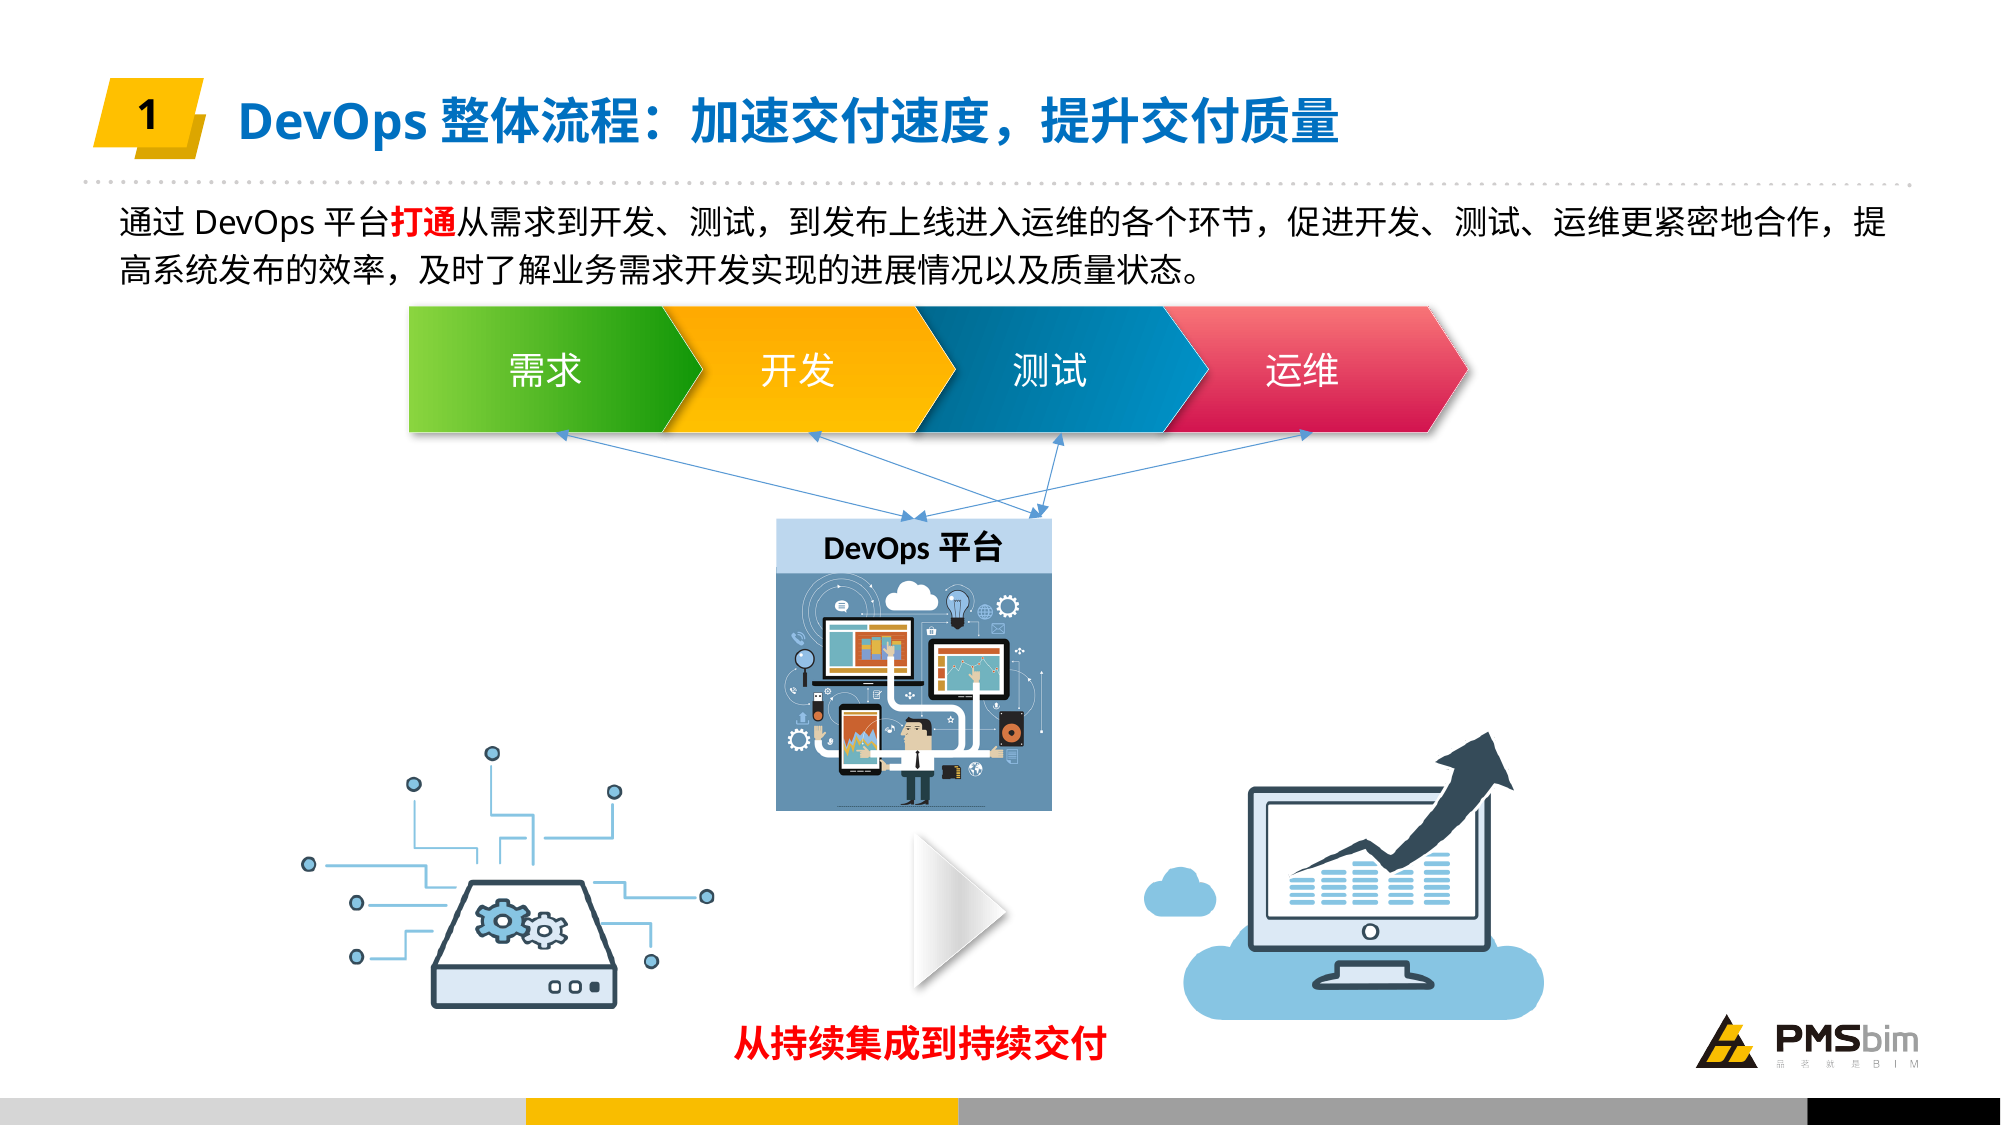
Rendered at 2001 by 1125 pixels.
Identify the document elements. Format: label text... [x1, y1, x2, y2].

picture [1126, 656, 1565, 1095]
text_box 测试 [922, 306, 1209, 432]
text_box [914, 832, 1006, 988]
text_box 开发 [671, 306, 956, 432]
text_box 需求 [408, 306, 703, 433]
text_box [663, 432, 915, 519]
text_box DevOps平台 [776, 519, 1052, 567]
picture [1679, 1005, 1931, 1081]
list 通过DevOps平台打通从需求到开发、测试，到发布上线进入运维的各个环节，促进开发、测试、运维更紧密地合作，提高系统发布的效率，及时了解业务需求开发实现的进展情况以及质量状态。 [104, 185, 1908, 318]
picture [776, 567, 1052, 811]
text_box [92, 77, 1383, 219]
picture [299, 679, 715, 1095]
text_box 从持续集成到持续交付 [718, 1012, 1123, 1073]
text_box 运维 [1165, 306, 1469, 432]
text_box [915, 432, 1430, 519]
